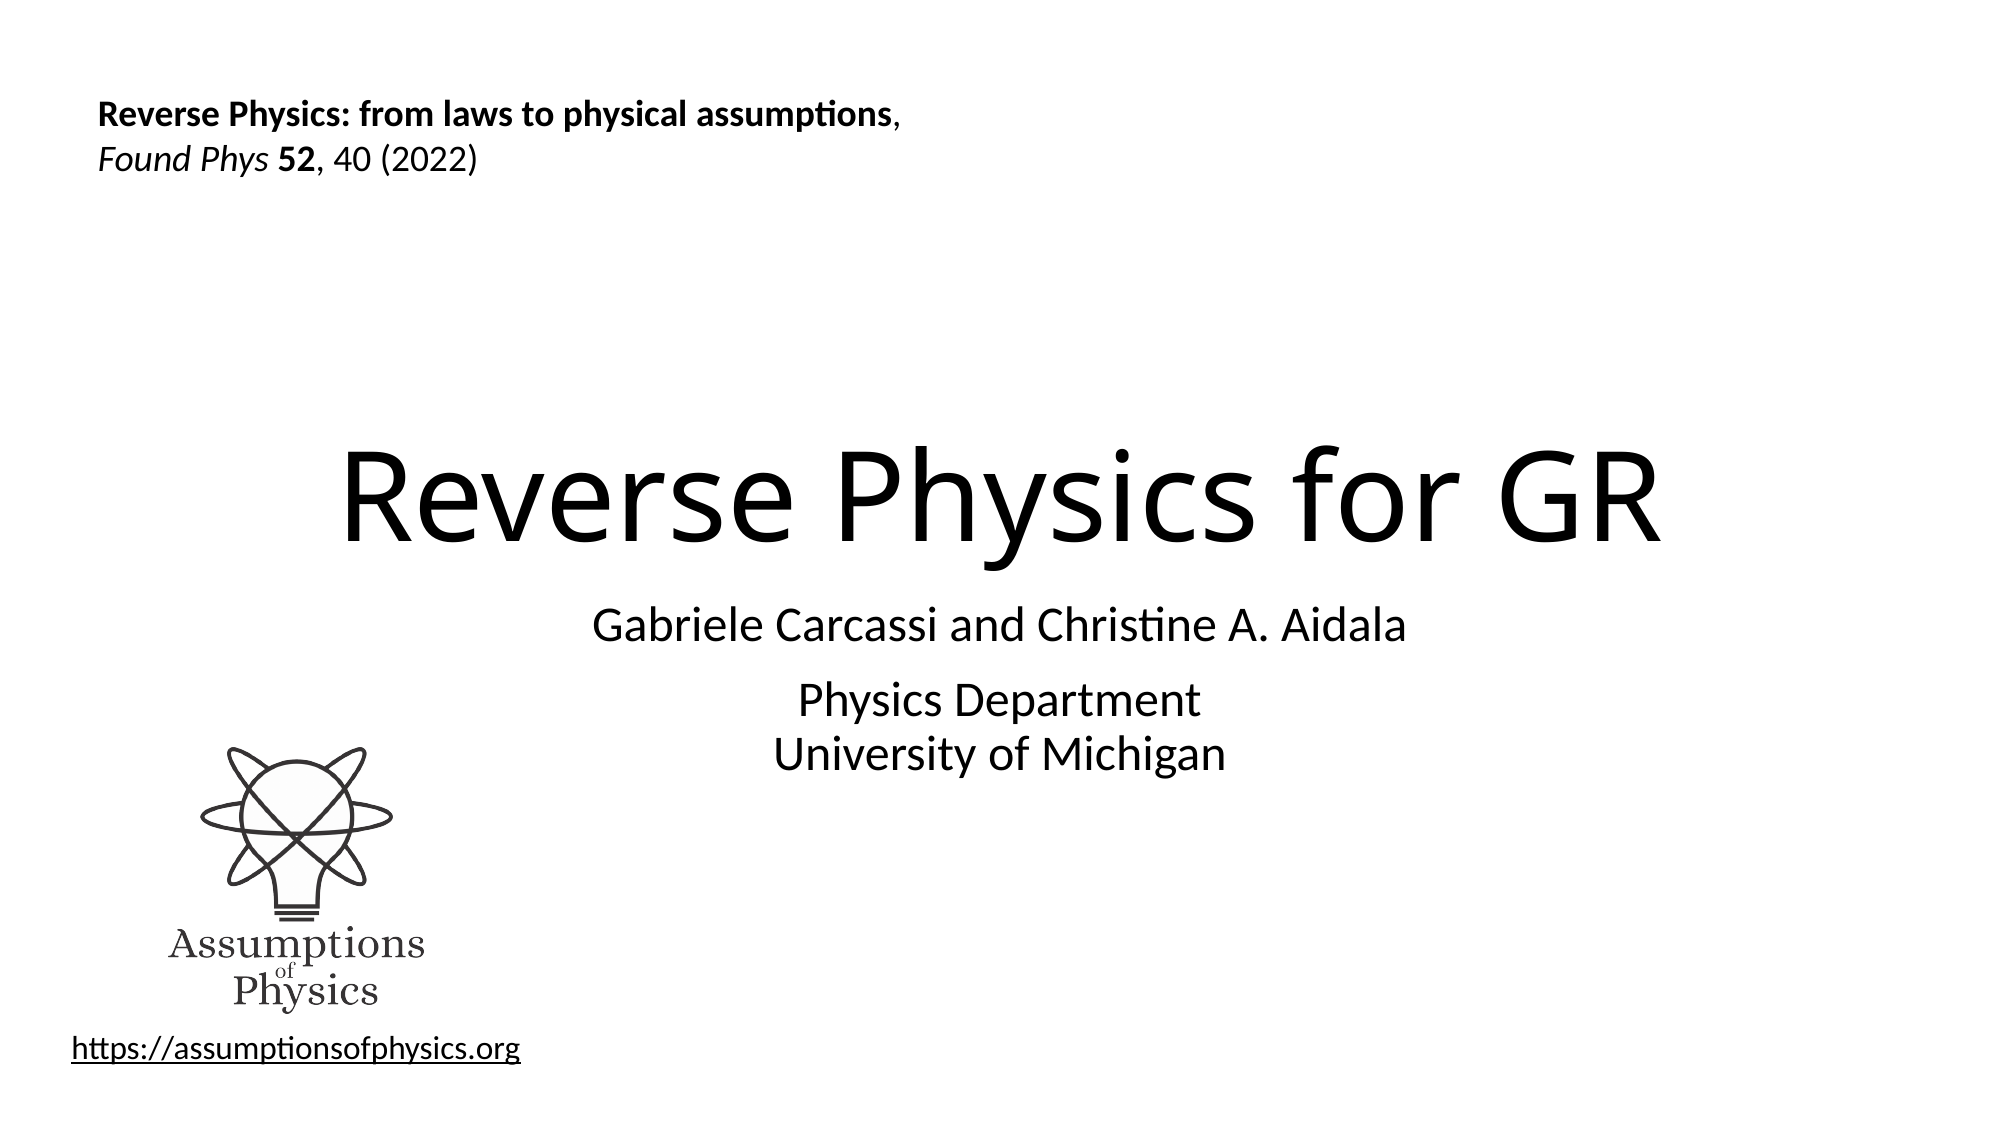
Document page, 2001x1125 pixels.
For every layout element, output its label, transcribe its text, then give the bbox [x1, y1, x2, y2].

title Reverse Physics for GR [249, 184, 1750, 576]
text_box Reverse Physics: from laws to physical assumptions, Found Phys 52, 40 (2022) [83, 81, 926, 187]
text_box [53, 747, 539, 1075]
subtitle Gabriele Carcassi and Christine A. Aidala Physics Department University of Michigan [249, 590, 1750, 863]
